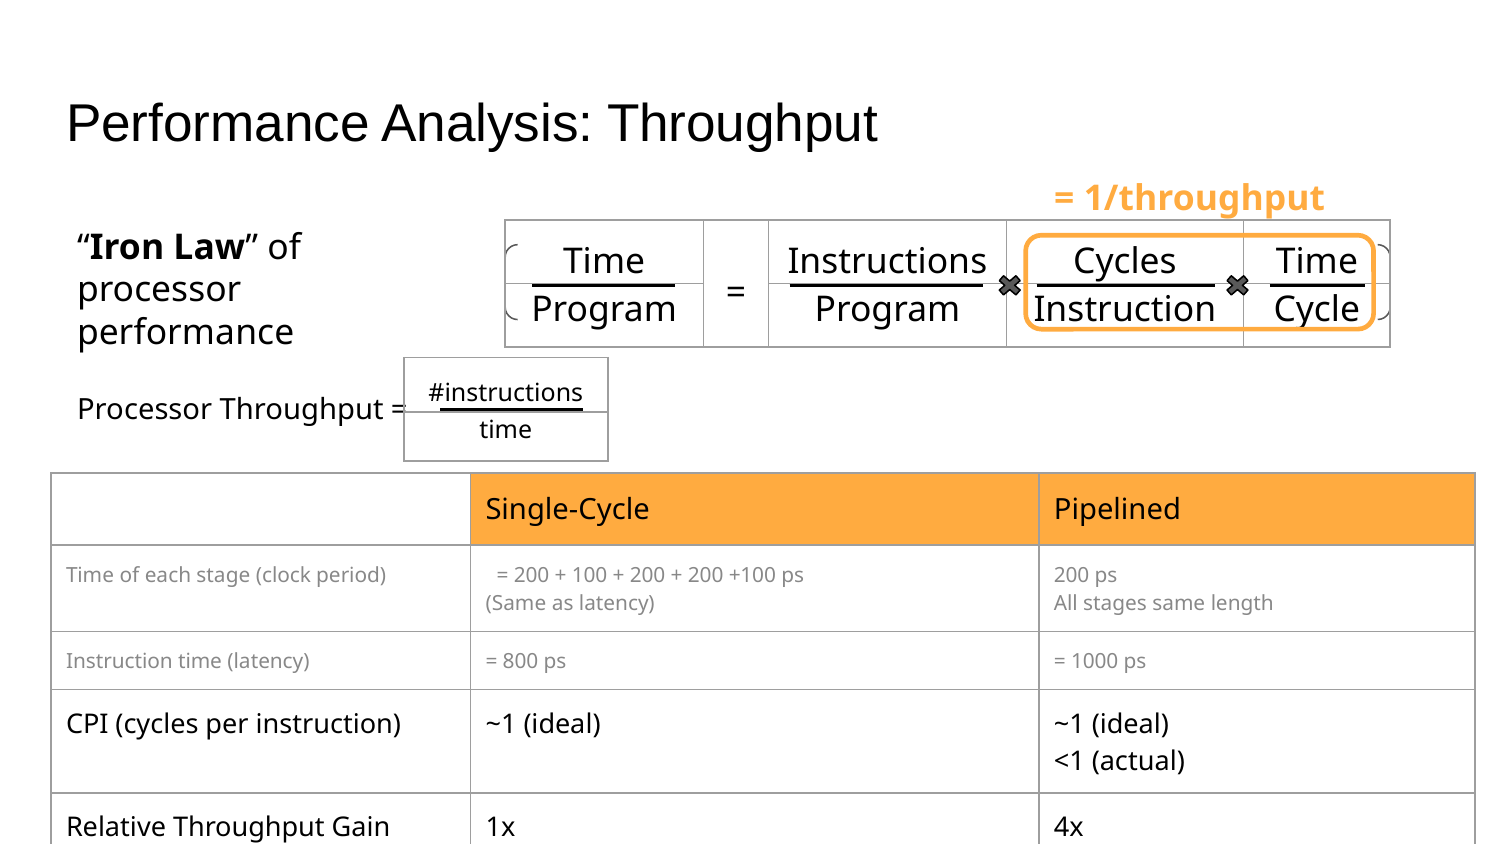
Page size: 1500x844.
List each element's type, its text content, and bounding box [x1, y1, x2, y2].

text_box [1025, 235, 1374, 330]
table_cell 1x [471, 794, 1038, 844]
table_cell CPI (cycles per instruction) [52, 690, 470, 792]
table_cell Program [506, 284, 703, 346]
table_cell Time of each stage (clock period) [52, 546, 470, 631]
table_header Instructions [769, 221, 1006, 283]
table_cell Cycle [1244, 284, 1389, 346]
table_header [52, 474, 470, 544]
table_cell ~1 (ideal) <1 (actual) [1040, 690, 1474, 792]
table_header Cycles [1007, 221, 1243, 283]
table_cell Instruction time (latency) [52, 632, 470, 689]
table_header Time [506, 221, 703, 283]
table_header = [704, 221, 768, 346]
table_header Single-Cycle [471, 474, 1038, 544]
table_cell Program [769, 284, 1006, 346]
table_cell = 200 + 100 + 200 + 200 +100 ps (Same as latency) [471, 546, 1038, 631]
text_box “Iron Law” of processor performance [62, 208, 410, 345]
table_cell Relative Throughput Gain [52, 794, 470, 844]
table_cell = 1000 ps [1040, 632, 1474, 689]
table_cell 4x [1040, 794, 1474, 844]
table_header Pipelined [1040, 474, 1474, 544]
table_cell 200 ps All stages same length [1040, 546, 1474, 631]
table_cell ~1 (ideal) [471, 690, 1038, 792]
text_box Processor Throughput = [62, 375, 403, 443]
title Performance Analysis: Throughput [51, 72, 1449, 167]
table_cell time [405, 413, 607, 460]
table_header #instructions [405, 358, 607, 411]
text_box = 1/throughput [1039, 160, 1387, 229]
table_header Time [1244, 221, 1389, 283]
table_cell = 800 ps [471, 632, 1038, 689]
text_box [999, 275, 1021, 295]
table_cell Instruction [1007, 284, 1243, 346]
